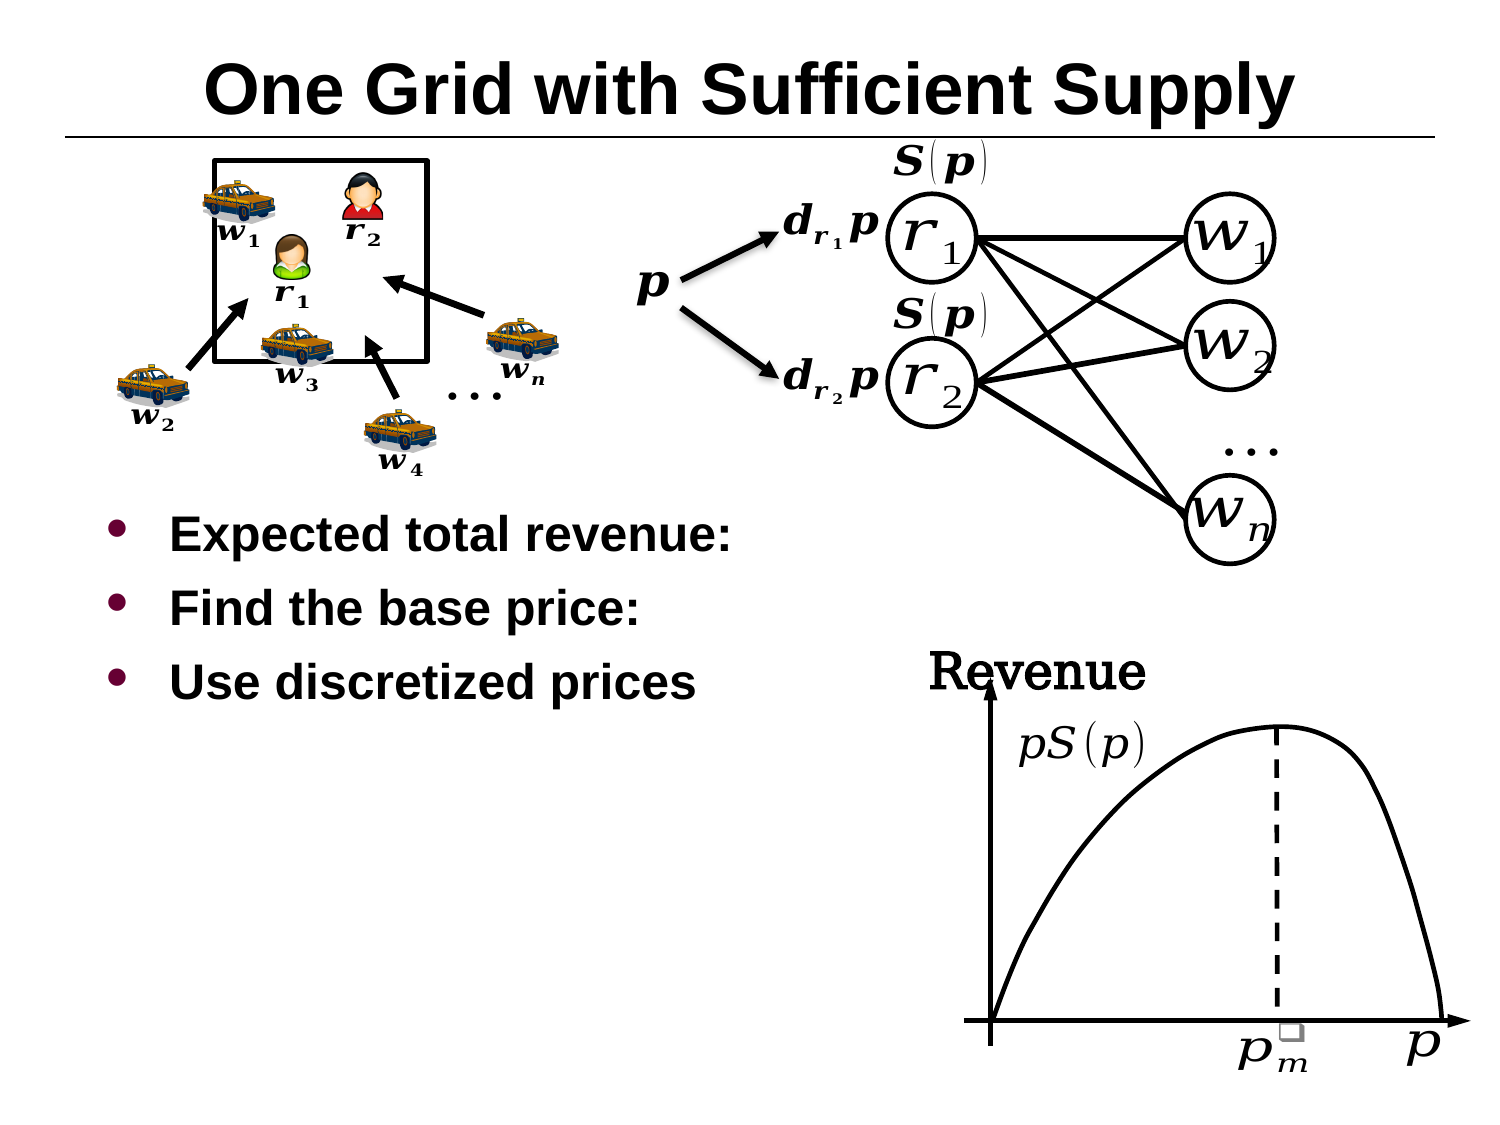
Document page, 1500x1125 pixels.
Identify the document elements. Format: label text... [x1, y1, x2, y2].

text_box [885, 191, 979, 285]
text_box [975, 237, 1186, 344]
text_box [963, 638, 1472, 1079]
text_box [23, 166, 1439, 1032]
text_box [258, 320, 334, 395]
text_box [483, 314, 559, 390]
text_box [975, 345, 1186, 383]
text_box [680, 307, 780, 380]
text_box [680, 231, 780, 281]
title One Grid with Sufficient Supply [0, 20, 1500, 138]
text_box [975, 389, 1188, 514]
text_box [214, 160, 427, 362]
text_box [1184, 473, 1277, 566]
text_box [187, 297, 249, 370]
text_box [266, 231, 315, 313]
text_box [200, 177, 276, 252]
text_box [340, 169, 384, 251]
text_box [885, 336, 969, 429]
text_box [1183, 191, 1277, 285]
text_box [1192, 299, 1277, 392]
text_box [114, 361, 190, 436]
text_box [361, 406, 437, 481]
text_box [382, 276, 485, 316]
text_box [364, 334, 397, 399]
